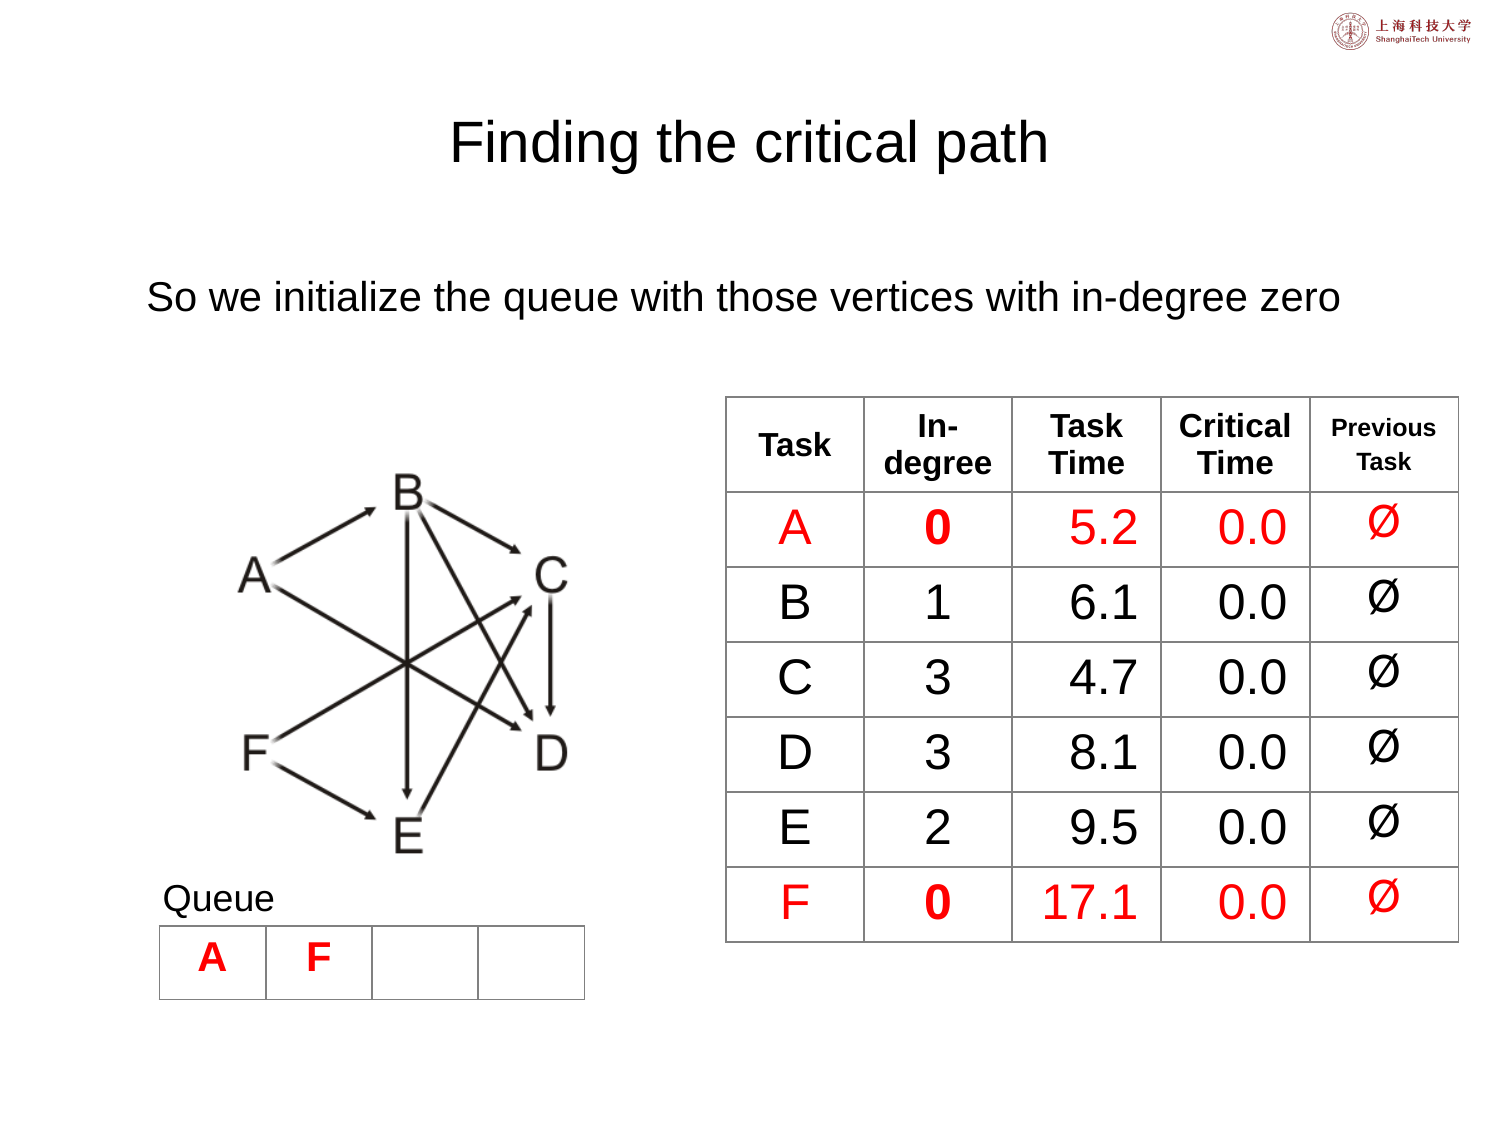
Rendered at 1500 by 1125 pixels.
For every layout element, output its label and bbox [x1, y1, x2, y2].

table_cell [1013, 793, 1160, 866]
table_header [267, 927, 371, 999]
text_box [147, 866, 290, 927]
table_cell [727, 643, 863, 716]
table_cell [1162, 643, 1309, 716]
table_cell [1311, 493, 1458, 566]
picture [218, 456, 586, 871]
table_cell [1013, 718, 1160, 791]
table_cell [1013, 493, 1160, 566]
table_cell [727, 868, 863, 941]
table_header [1013, 398, 1160, 491]
table_cell [1162, 718, 1309, 791]
table_header [479, 927, 584, 999]
table_cell [1013, 643, 1160, 716]
table_cell [1013, 868, 1160, 941]
picture [1327, 0, 1478, 109]
table_header [727, 398, 863, 491]
table_header [865, 398, 1011, 491]
table_cell [1311, 868, 1458, 941]
table_cell [865, 568, 1011, 641]
table_cell [727, 793, 863, 866]
table_cell [1162, 793, 1309, 866]
table_cell [1311, 718, 1458, 791]
table_cell [865, 868, 1011, 941]
table_header [1162, 398, 1309, 491]
table_cell [1162, 493, 1309, 566]
table_header [1311, 398, 1458, 491]
table_cell [727, 493, 863, 566]
table_cell [865, 493, 1011, 566]
table_cell [1311, 793, 1458, 866]
table_cell [1162, 568, 1309, 641]
table_cell [865, 793, 1011, 866]
table_cell [1311, 568, 1458, 641]
title [74, 44, 1426, 233]
table_header [373, 927, 477, 999]
table_header [160, 927, 265, 999]
table_cell [865, 643, 1011, 716]
table_cell [1311, 643, 1458, 716]
list [74, 262, 1426, 1006]
table_cell [727, 718, 863, 791]
table_cell [1162, 868, 1309, 941]
table_cell [1013, 568, 1160, 641]
table_cell [865, 718, 1011, 791]
table_cell [727, 568, 863, 641]
